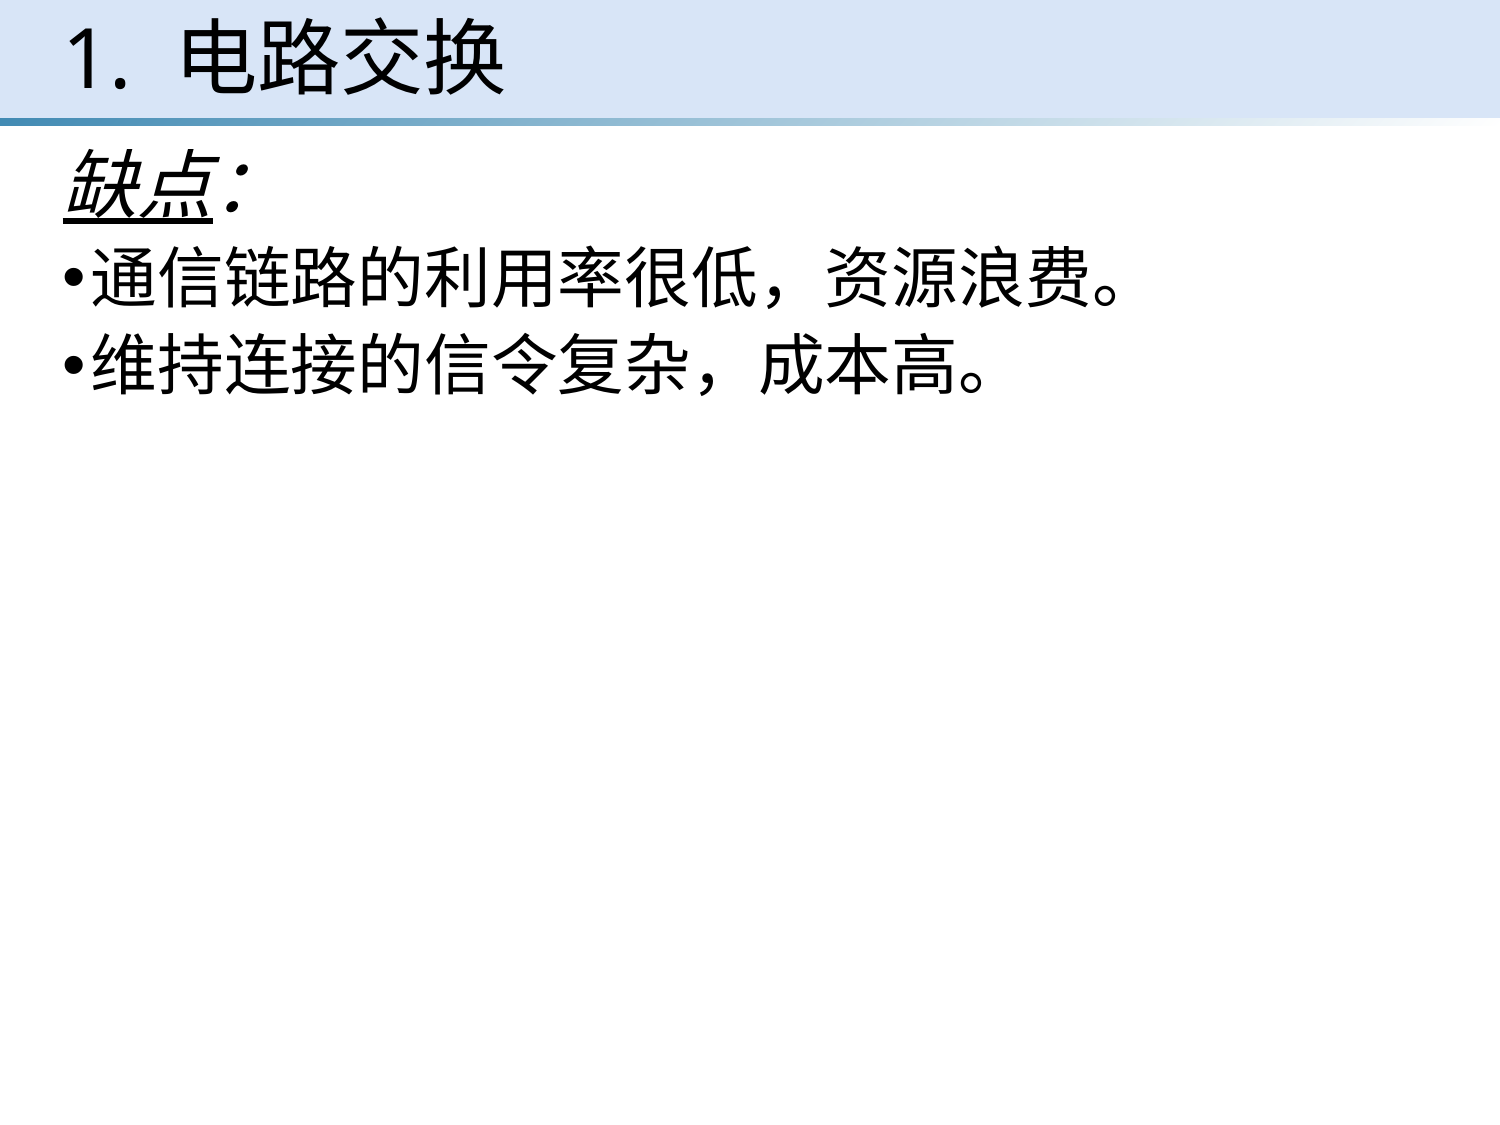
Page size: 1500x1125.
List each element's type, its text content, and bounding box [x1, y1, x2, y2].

title 1. 电路交换 [47, 0, 1448, 123]
list 缺点： 通信链路的利用率很低，资源浪费。 维持连接的信令复杂，成本高。 [47, 140, 1448, 1014]
